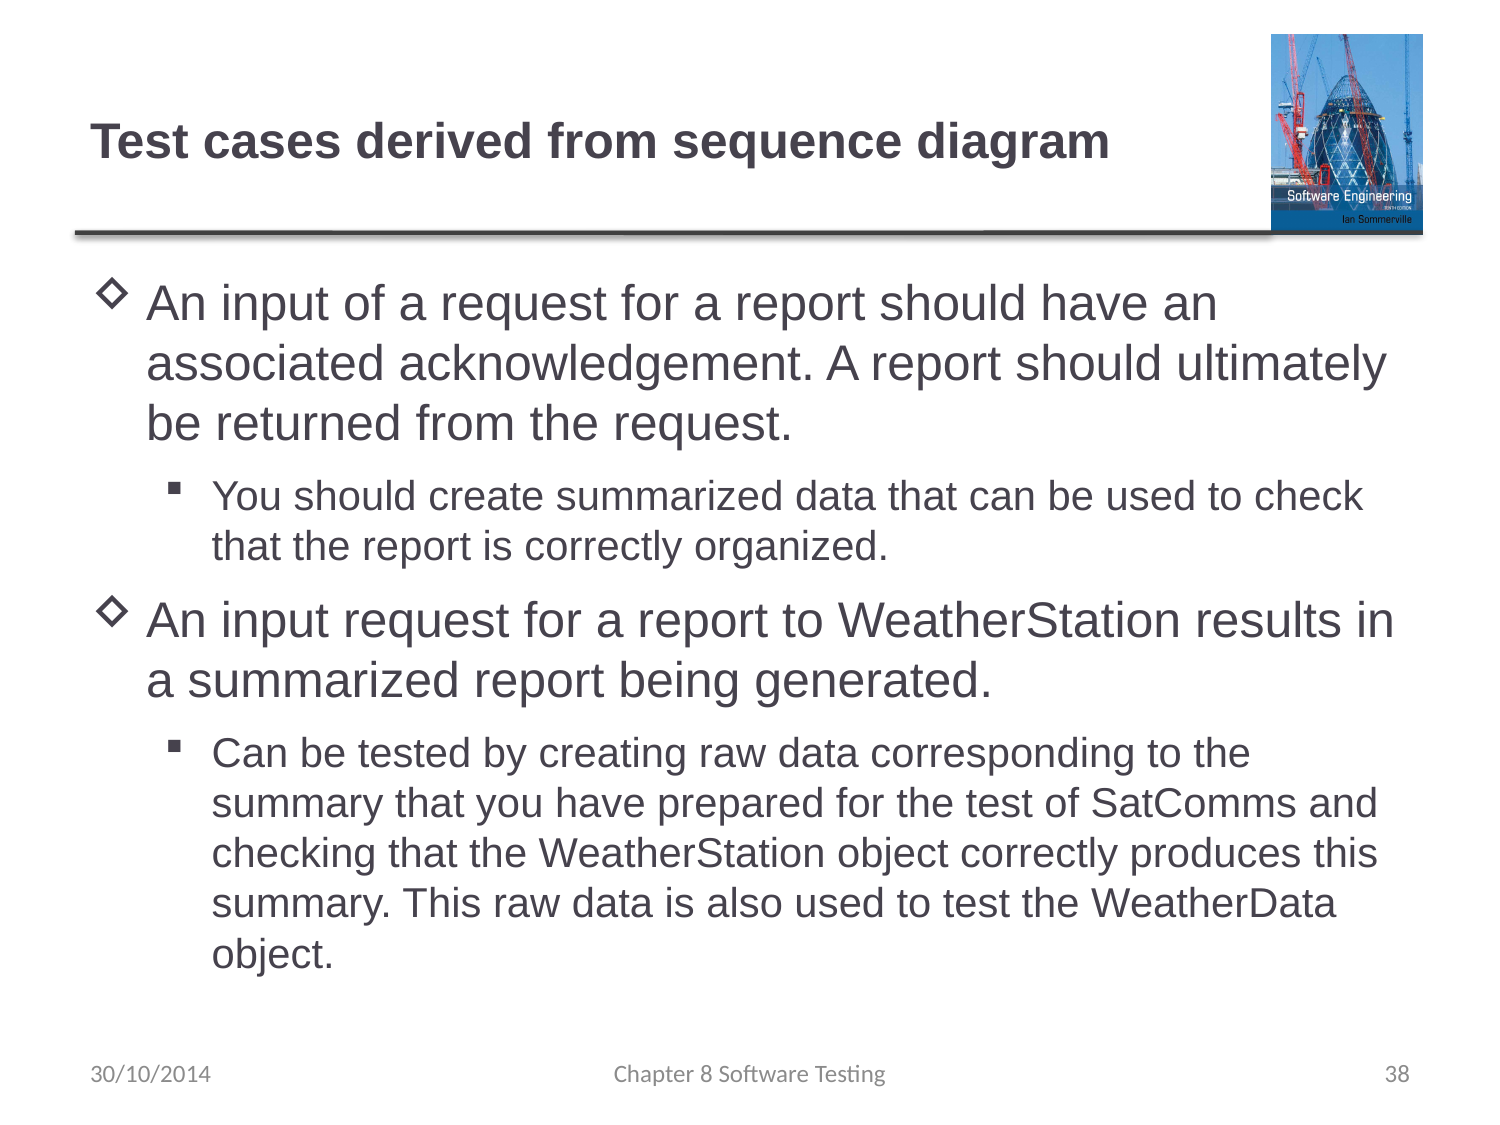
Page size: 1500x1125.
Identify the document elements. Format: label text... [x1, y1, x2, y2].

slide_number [75, 1042, 425, 1103]
list An input of a request for a report should have an associated acknowledgement. A report should ultimately be returned from the request. You should create summarized data that can be used to check that the report is correctly organized. An input request for a report to WeatherStation results in a summarized report being generated. Can be tested by creating raw data corresponding to the summary that you have prepared for the test of SatComms and checking that the WeatherStation object correctly produces this summary. This raw data is also used to test the WeatherData object. [75, 262, 1425, 1005]
picture [1271, 34, 1423, 230]
slide_number 38 [1074, 1042, 1425, 1103]
title Test cases derived from sequence diagram [74, 44, 1272, 233]
footer Chapter 8 Software Testing [512, 1042, 988, 1103]
